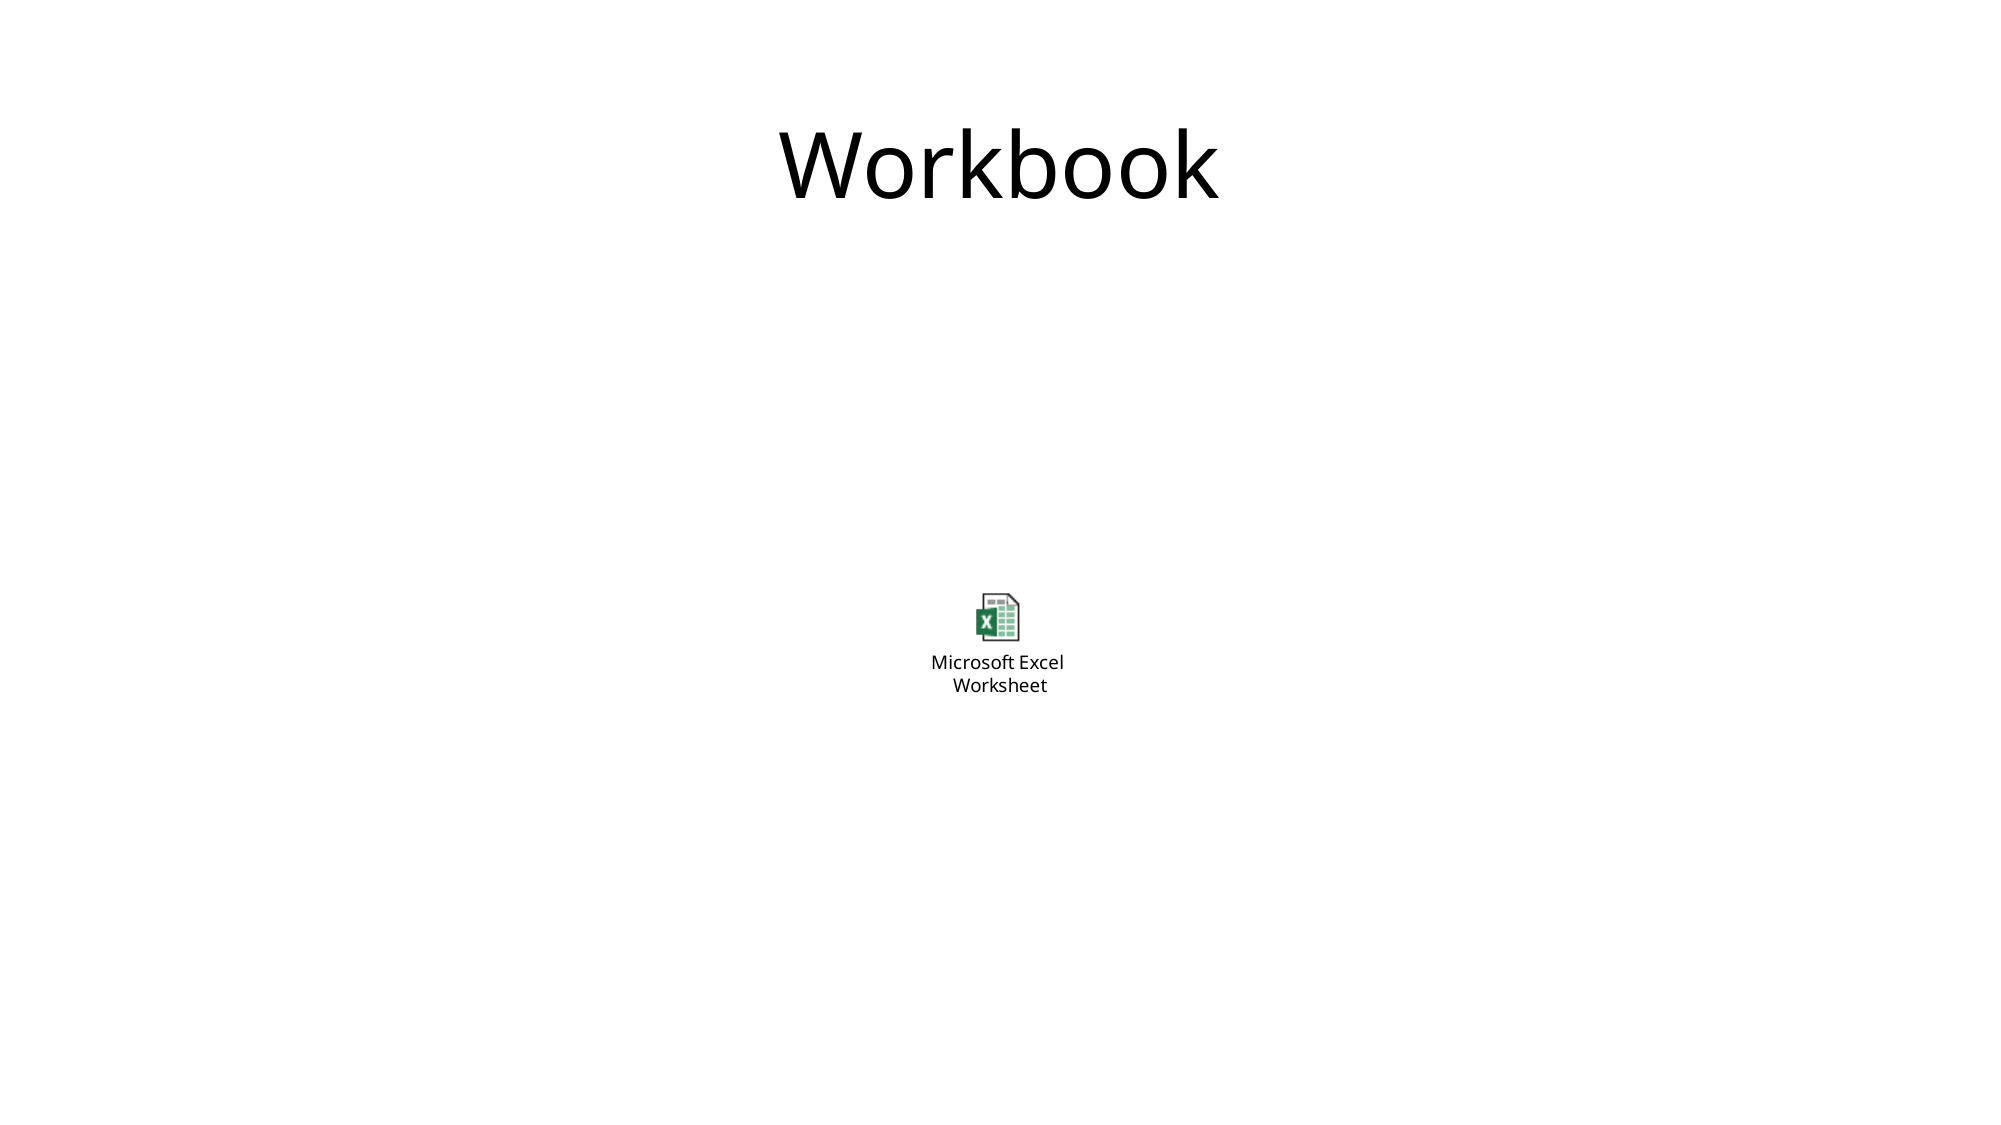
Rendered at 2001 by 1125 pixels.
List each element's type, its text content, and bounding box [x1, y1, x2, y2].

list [924, 592, 1075, 720]
title Workbook [137, 59, 1863, 278]
